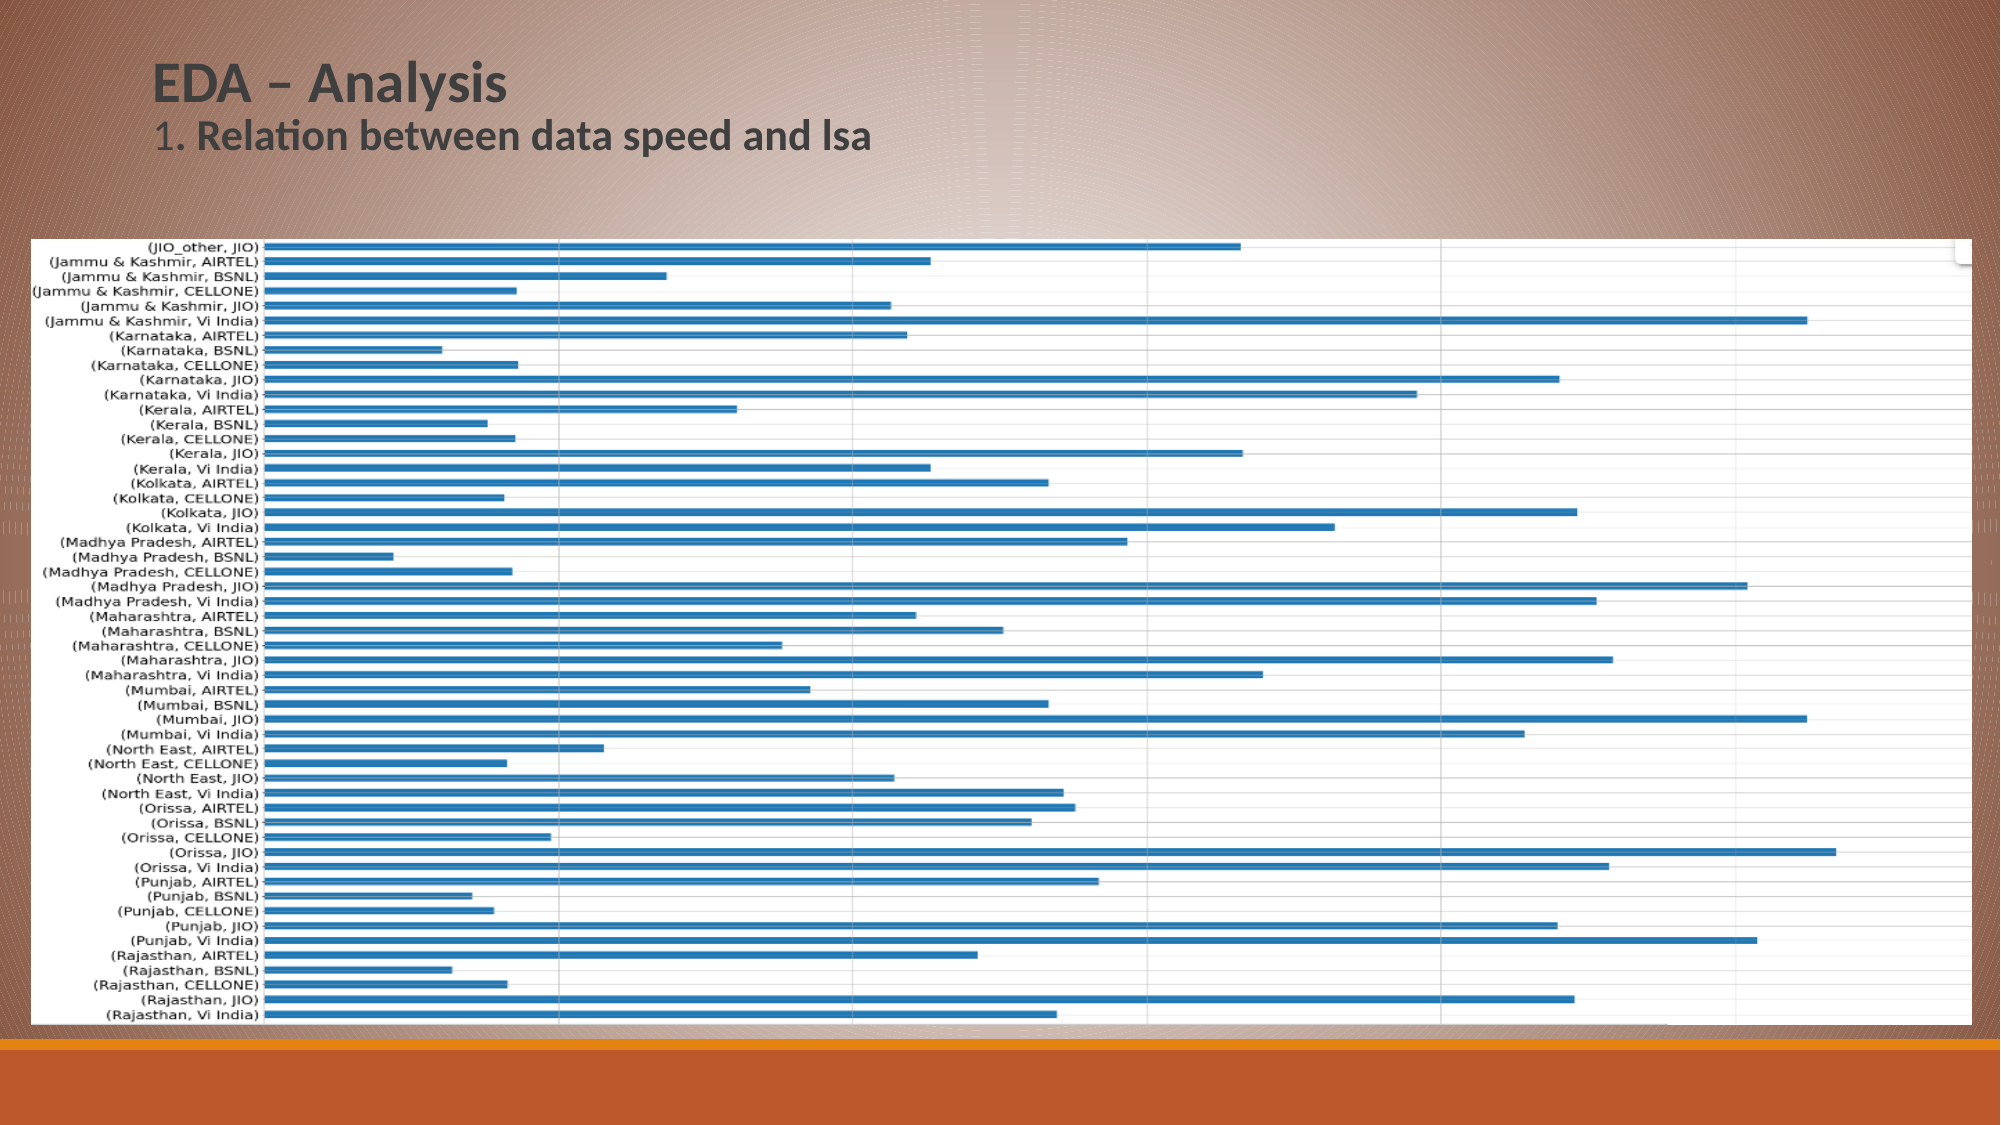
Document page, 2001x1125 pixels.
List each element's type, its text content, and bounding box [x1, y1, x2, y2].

picture [31, 239, 1972, 1025]
title EDA – Analysis 1. Relation between data speed and lsa [137, 47, 1862, 222]
